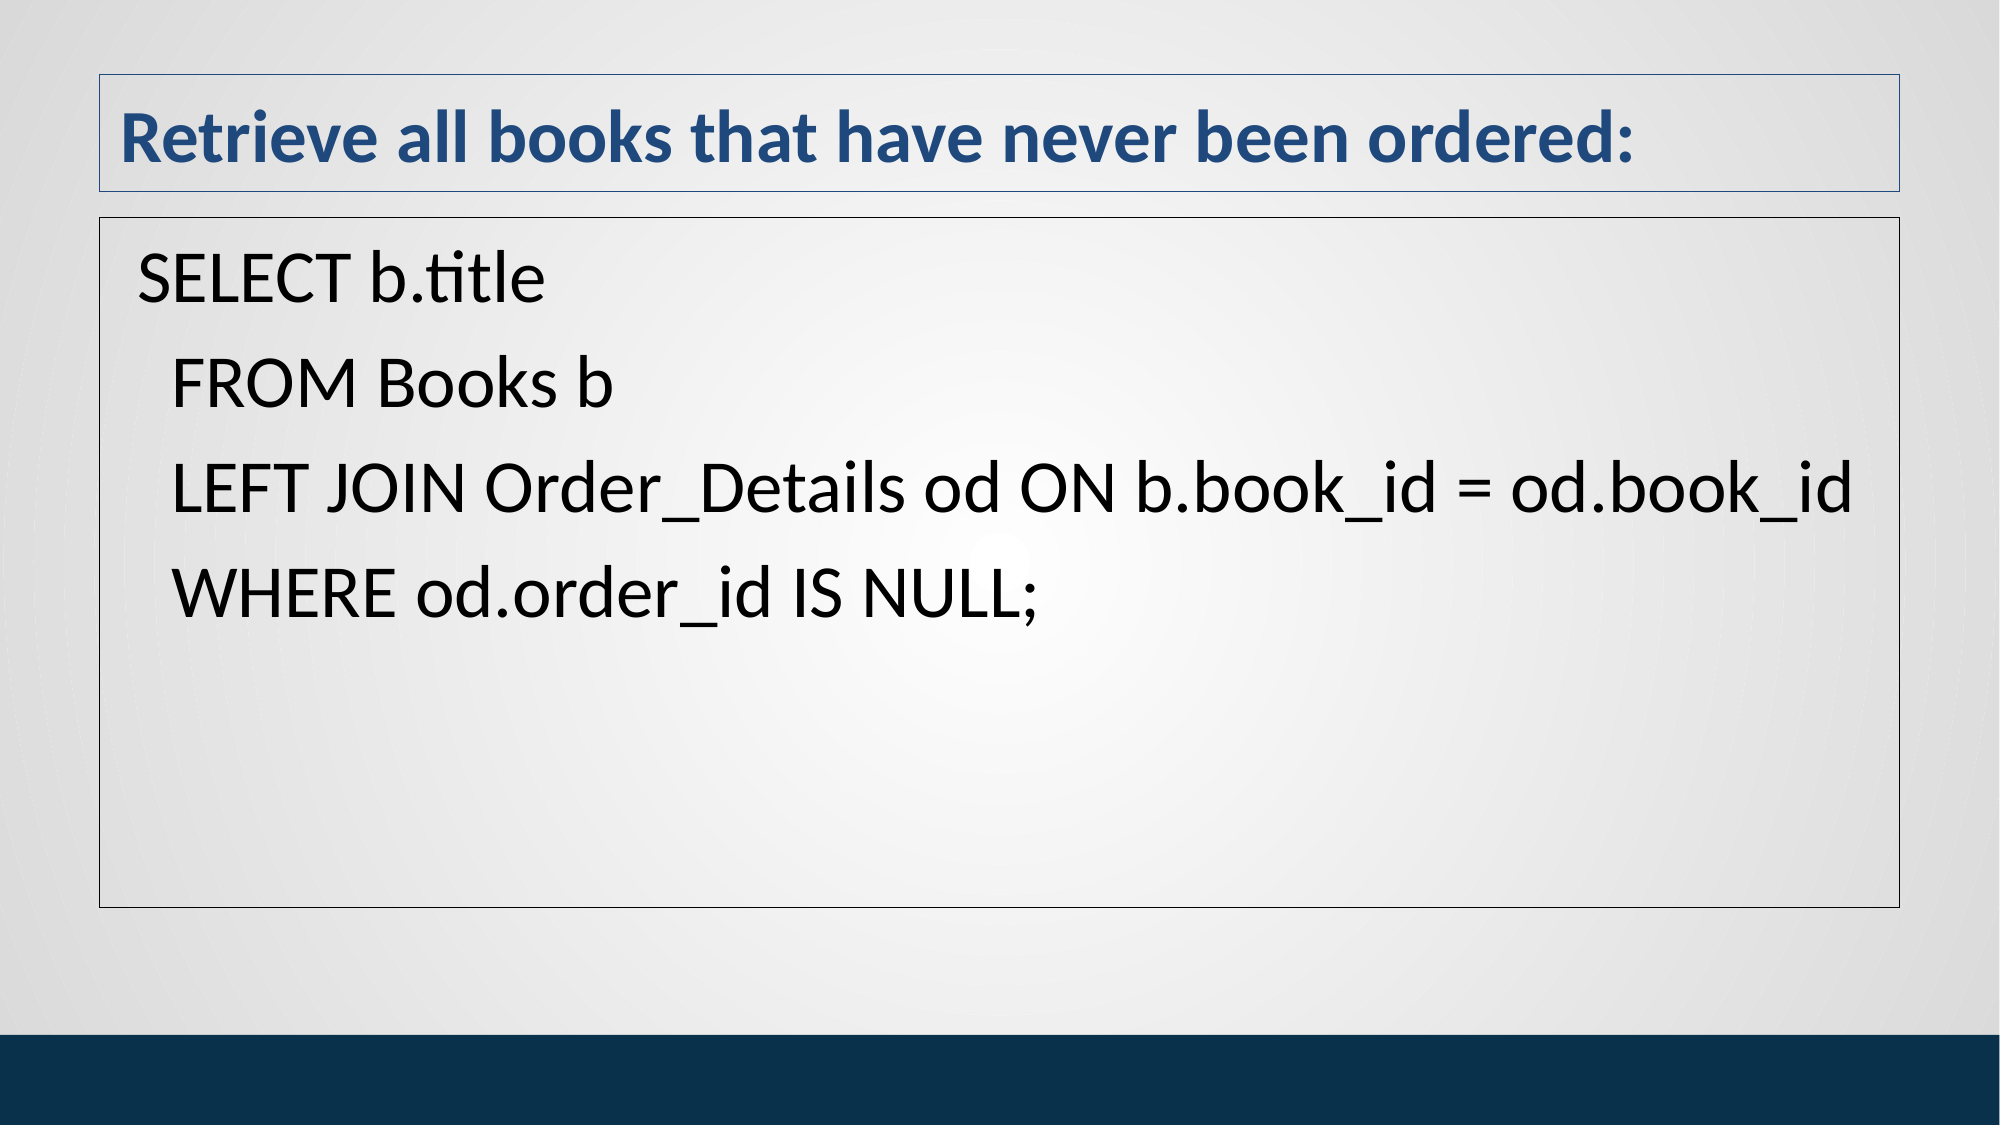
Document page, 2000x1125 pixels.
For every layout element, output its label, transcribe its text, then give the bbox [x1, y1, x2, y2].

title Retrieve all books that have never been ordered: [99, 74, 1900, 192]
list SELECT b.title FROM Books b LEFT JOIN Order_Details od ON b.book_id = od.book_id WHERE od.order_id IS NULL; [99, 217, 1900, 908]
text_box [0, 1033, 2000, 1125]
